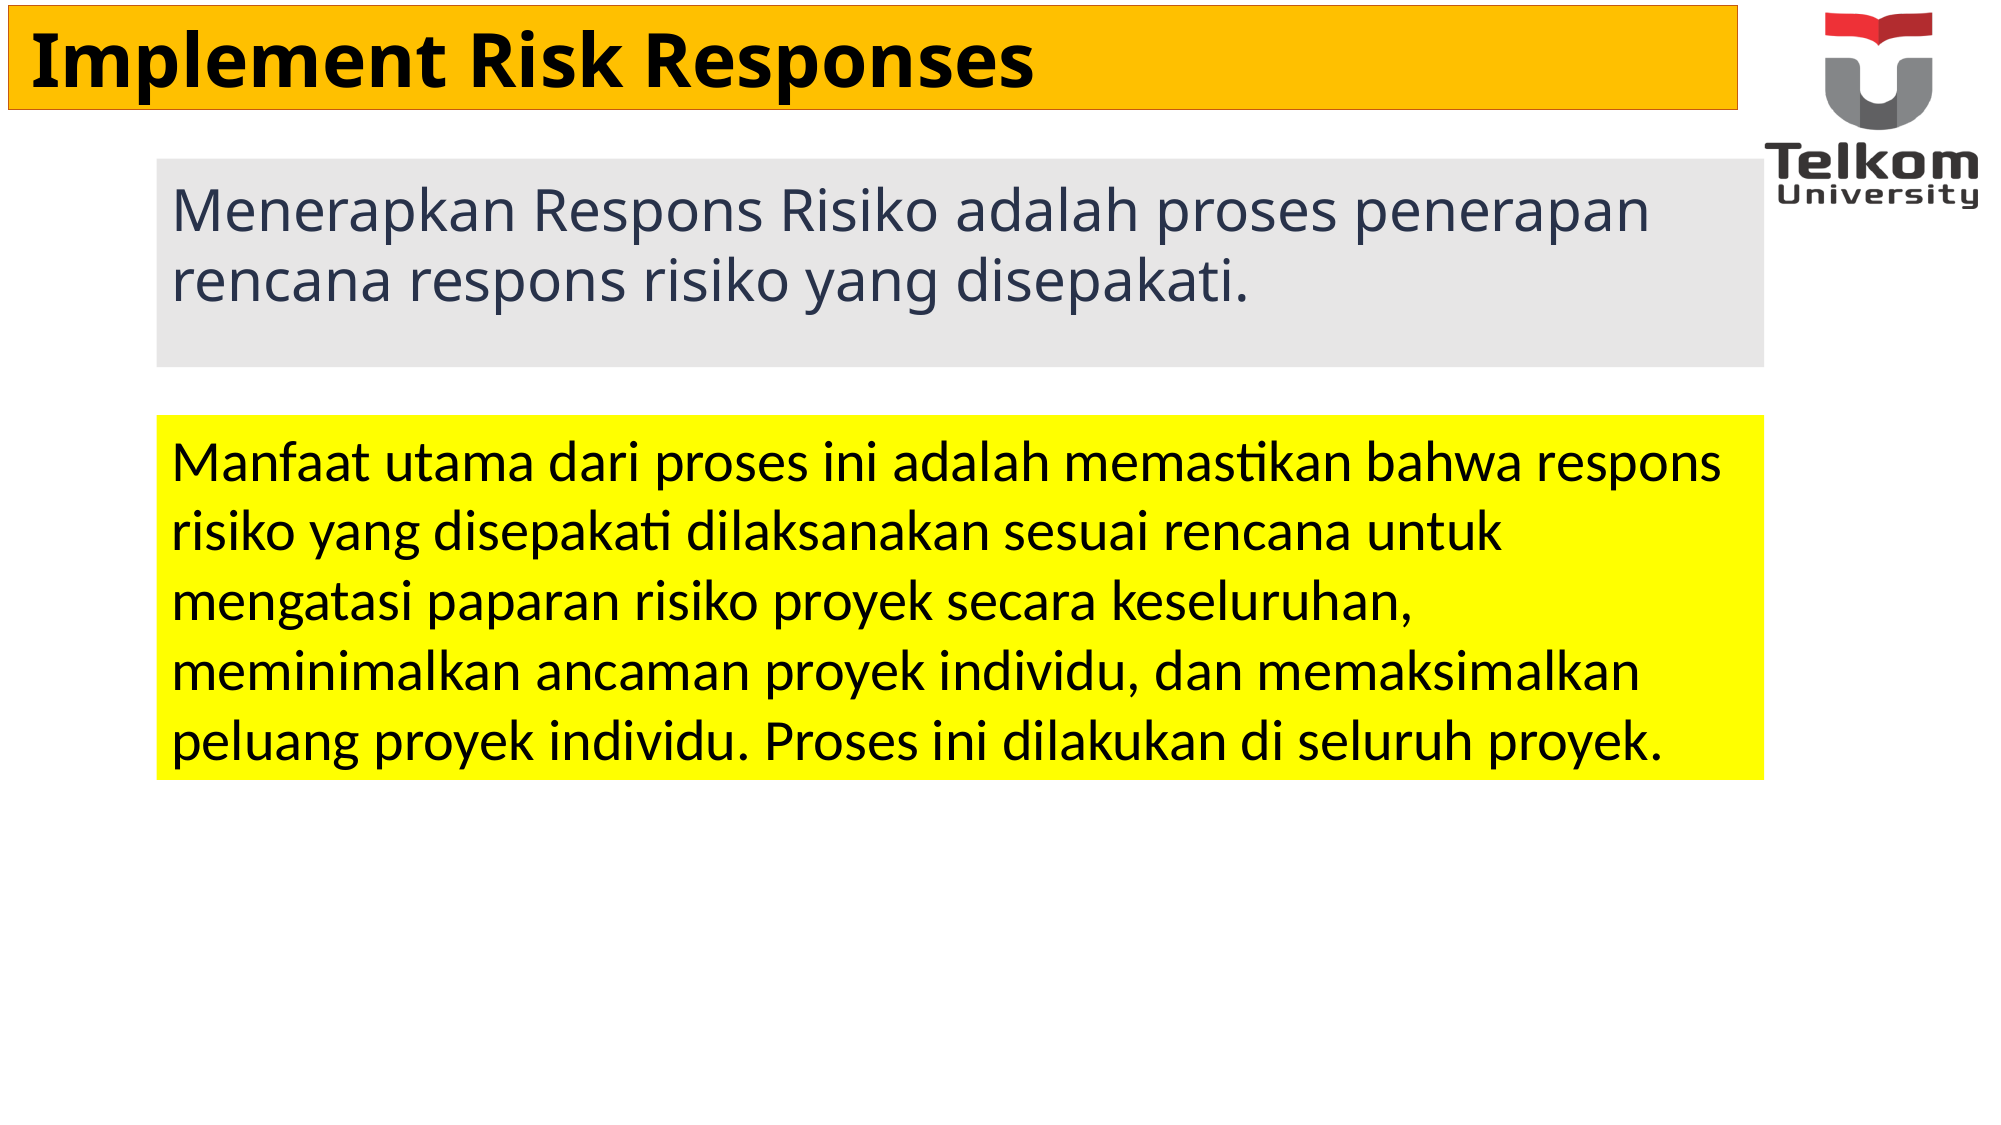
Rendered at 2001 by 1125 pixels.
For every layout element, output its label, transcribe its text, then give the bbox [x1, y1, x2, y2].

text_box Implement Risk Responses [8, 5, 1738, 110]
picture [1764, 12, 1978, 209]
text_box Manfaat utama dari proses ini adalah memastikan bahwa respons risiko yang disepakati dilaksanakan sesuai rencana untuk mengatasi paparan risiko proyek secara keseluruhan, meminimalkan ancaman proyek individu, dan memaksimalkan peluang proyek individu. Proses ini dilakukan di seluruh proyek. [156, 415, 1765, 780]
text_box Menerapkan Respons Risiko adalah proses penerapan rencana respons risiko yang disepakati. [156, 158, 1765, 368]
